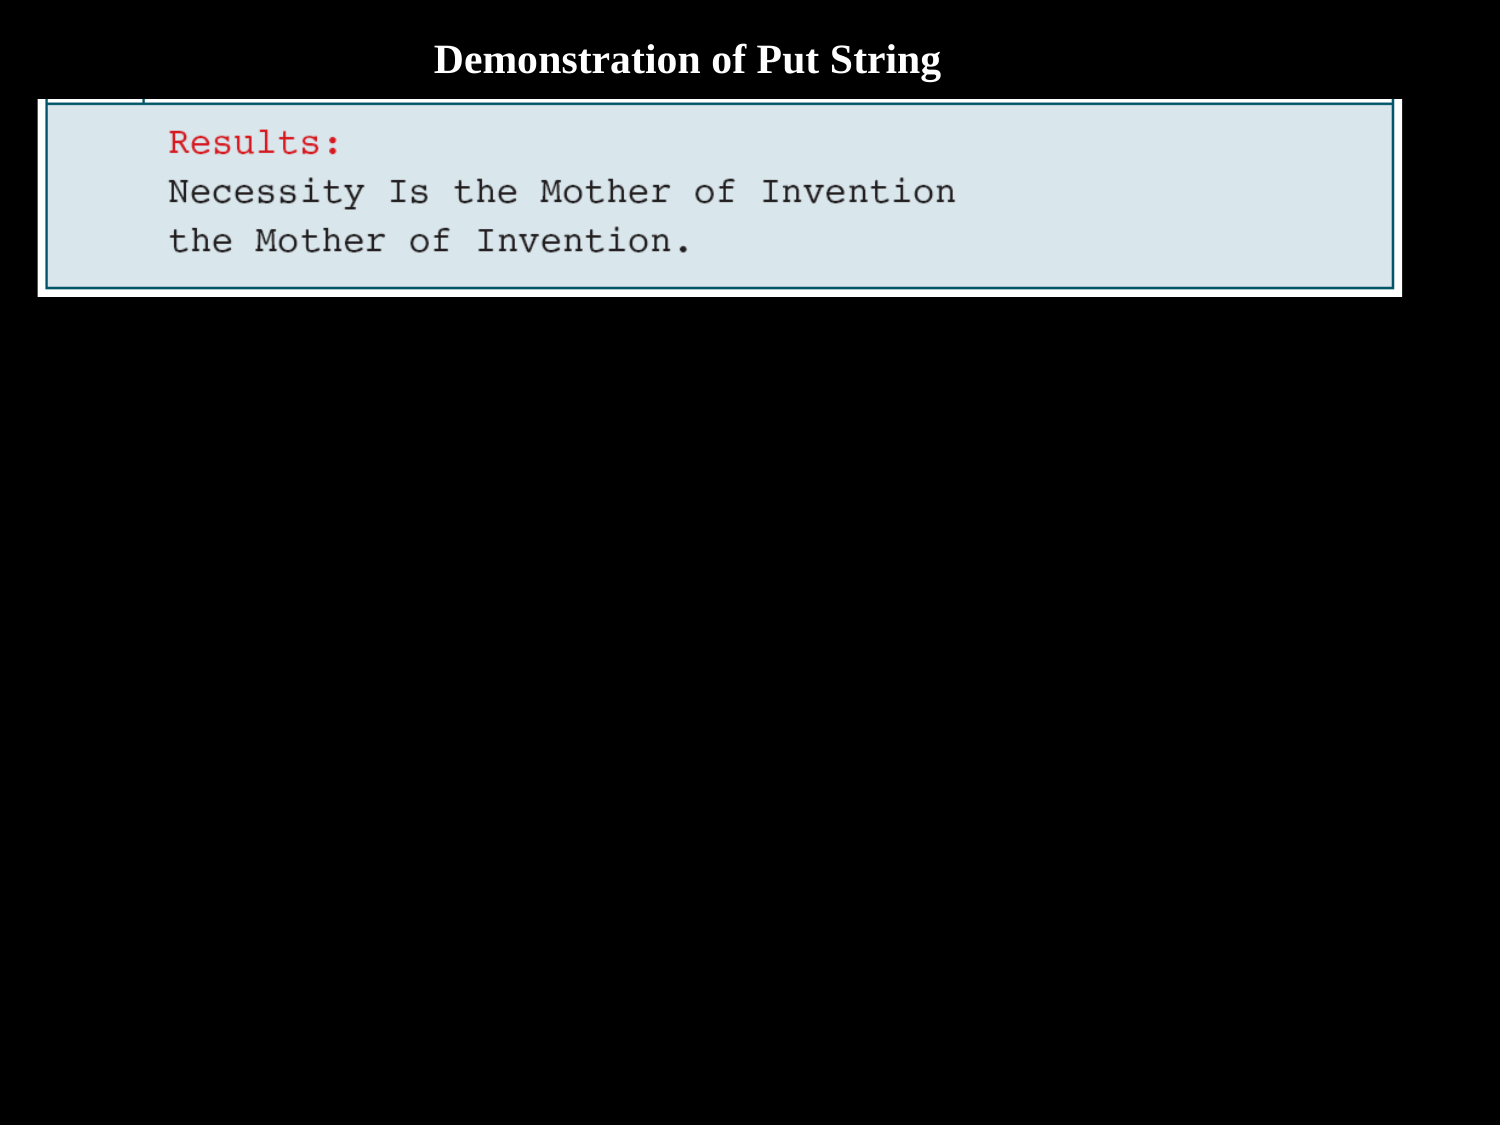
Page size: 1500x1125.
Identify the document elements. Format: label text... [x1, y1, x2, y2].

picture [37, 99, 1403, 297]
picture [48, 105, 1391, 286]
text_box Demonstration of Put String [419, 24, 957, 90]
